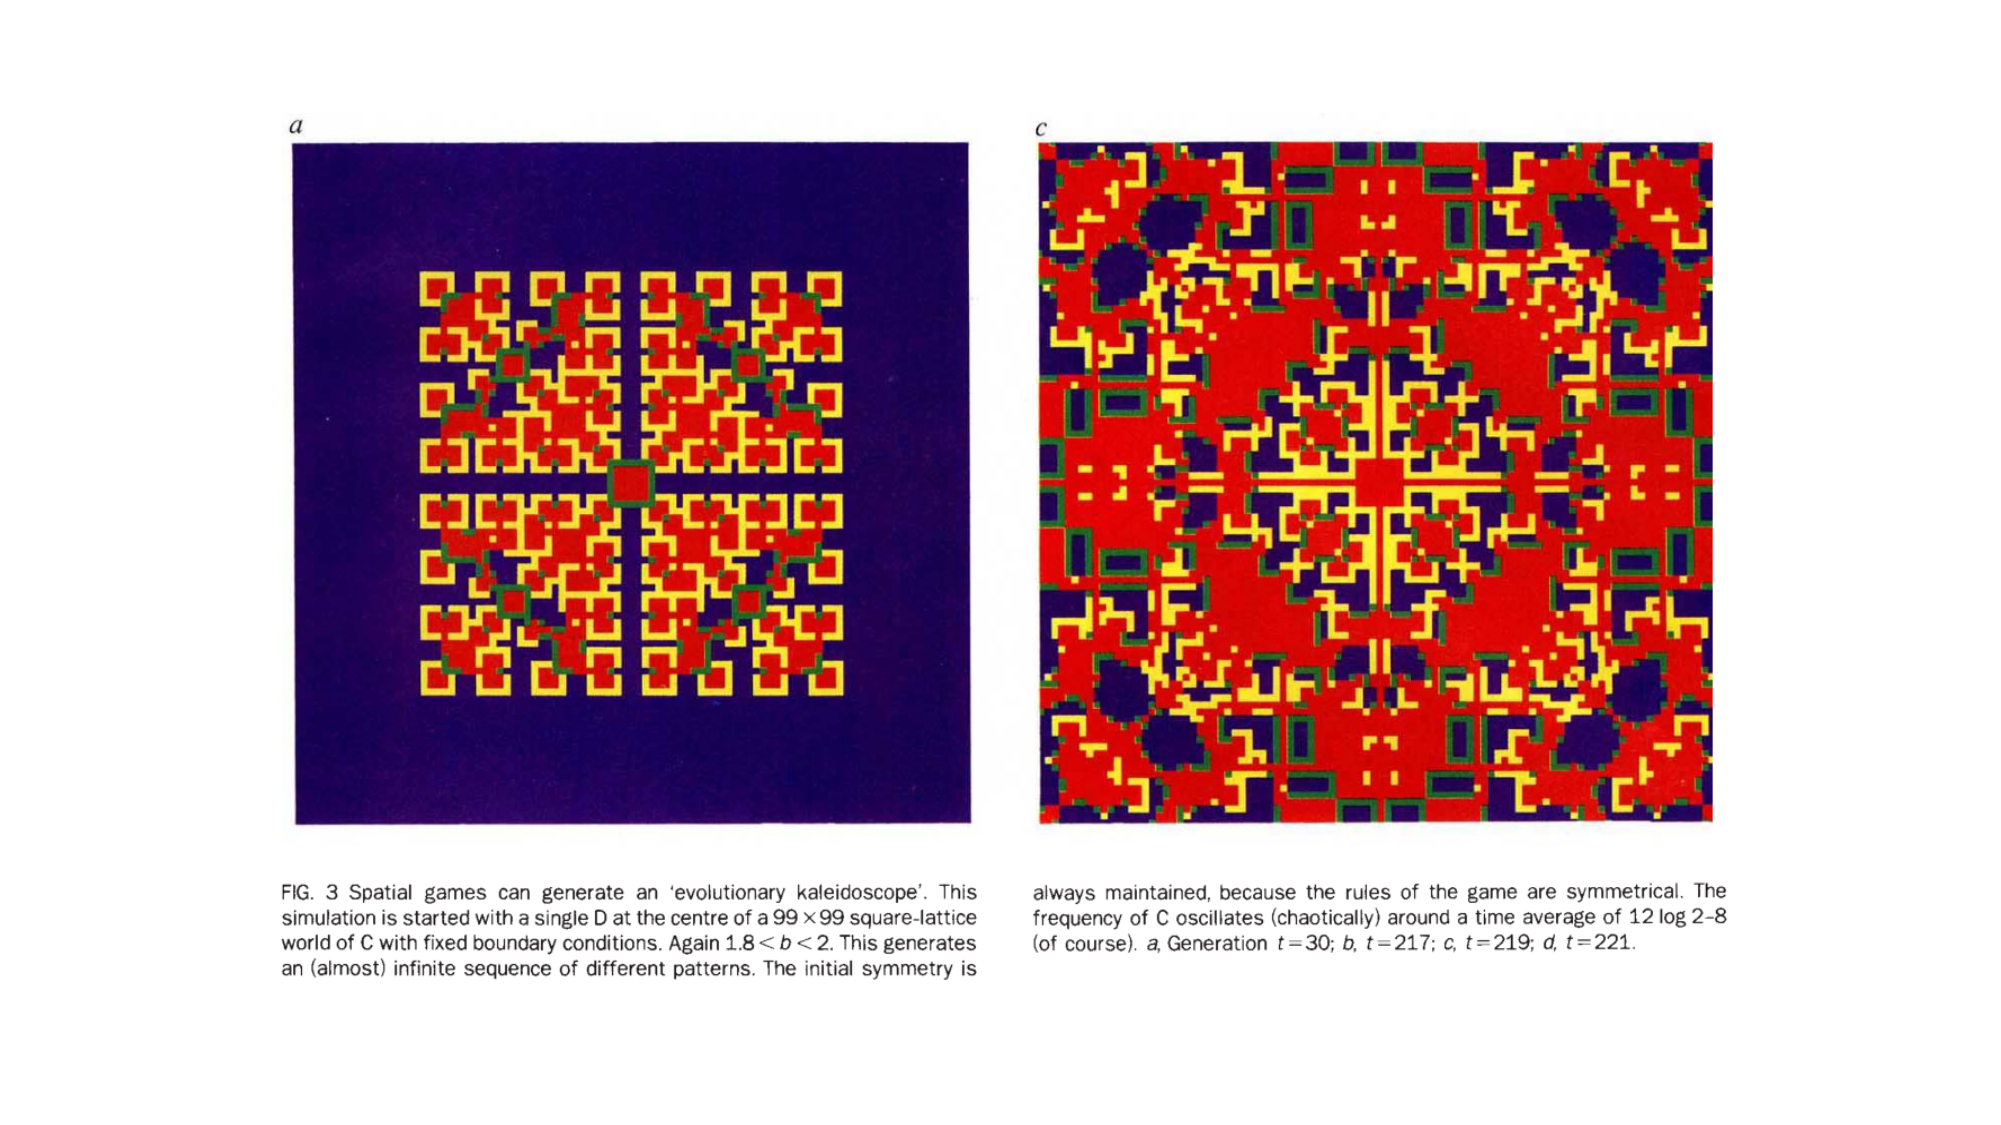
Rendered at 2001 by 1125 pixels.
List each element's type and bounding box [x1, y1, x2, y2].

picture [265, 869, 1742, 998]
picture [270, 101, 1745, 846]
